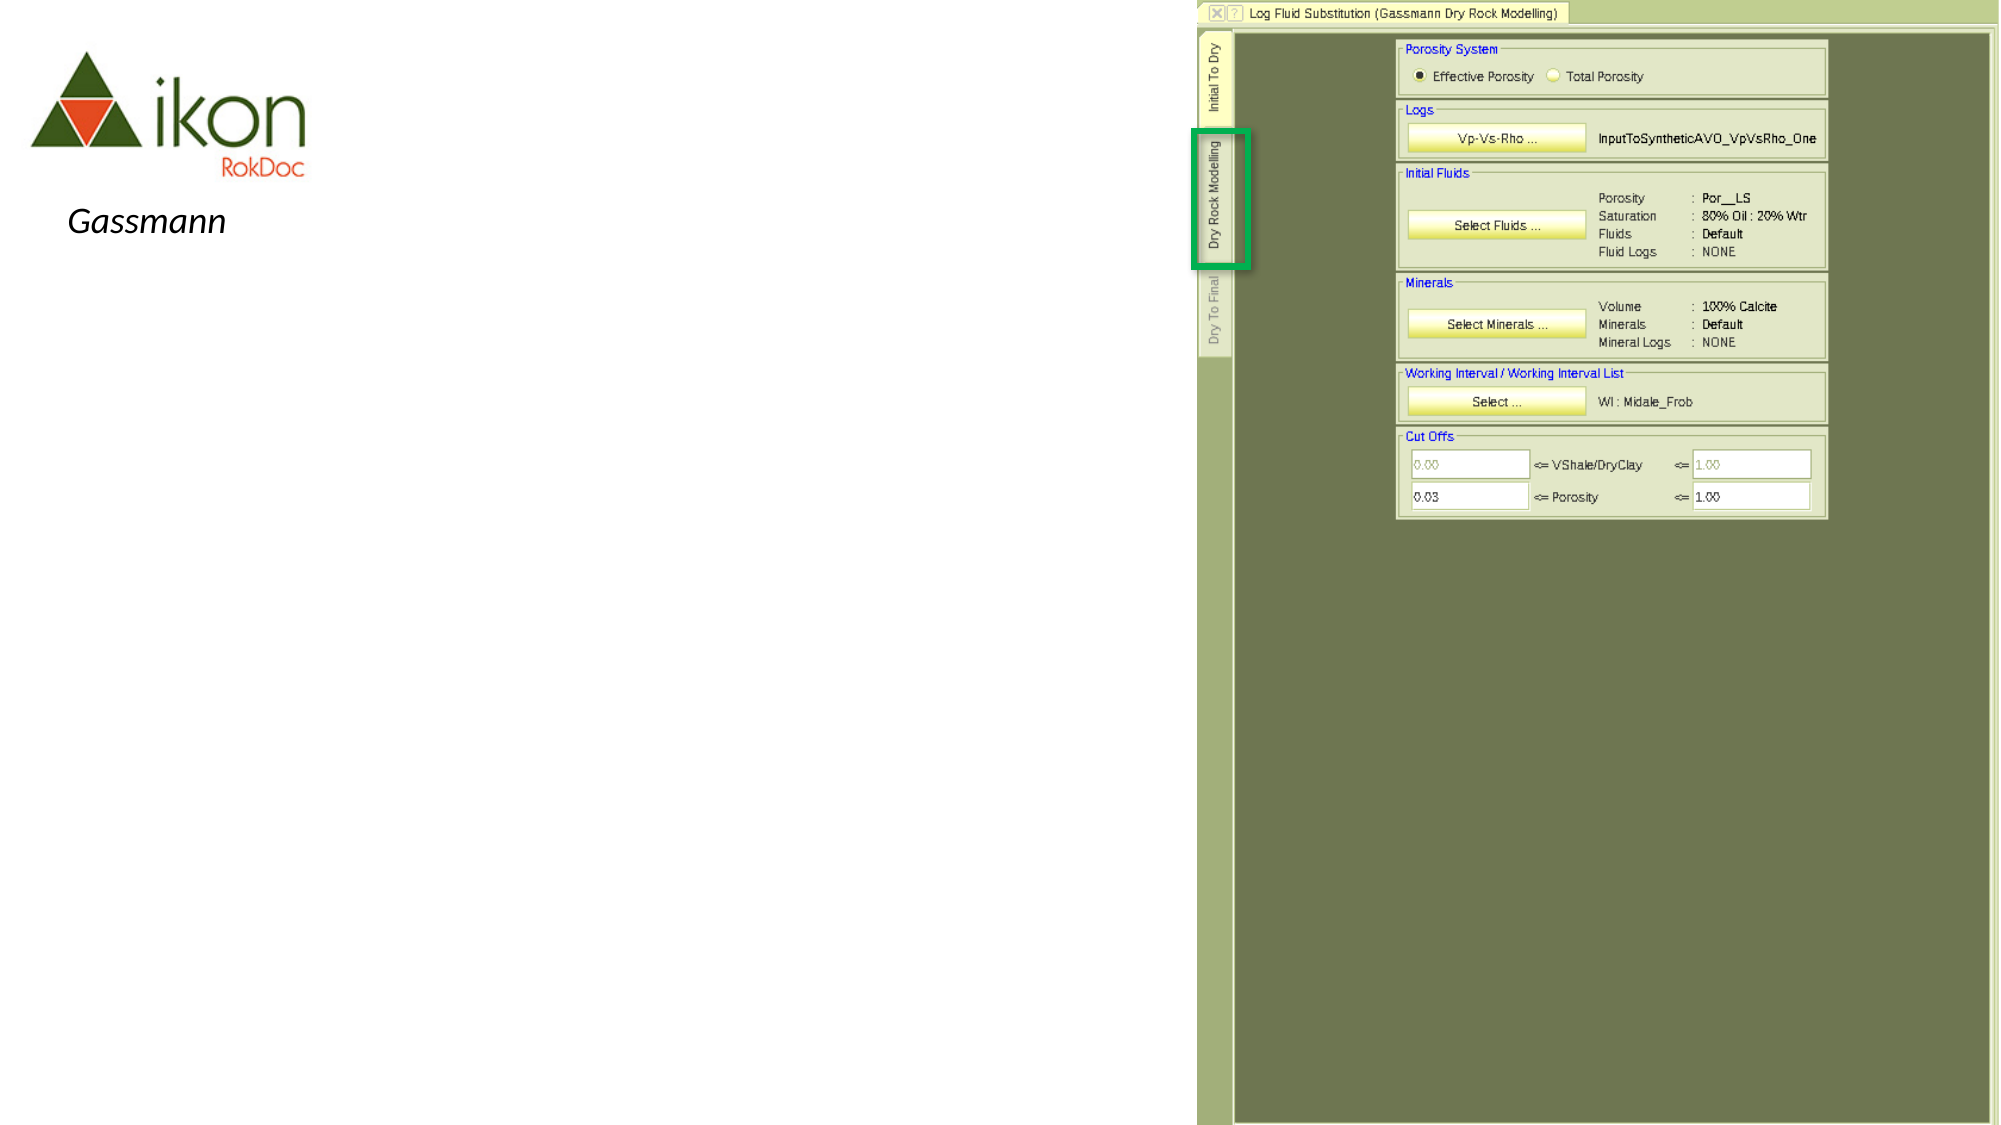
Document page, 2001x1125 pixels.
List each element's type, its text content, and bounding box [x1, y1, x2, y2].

text_box [1193, 130, 1197, 268]
picture [1197, 0, 2000, 1125]
picture [0, 0, 336, 228]
text_box Gassmann [52, 228, 242, 248]
